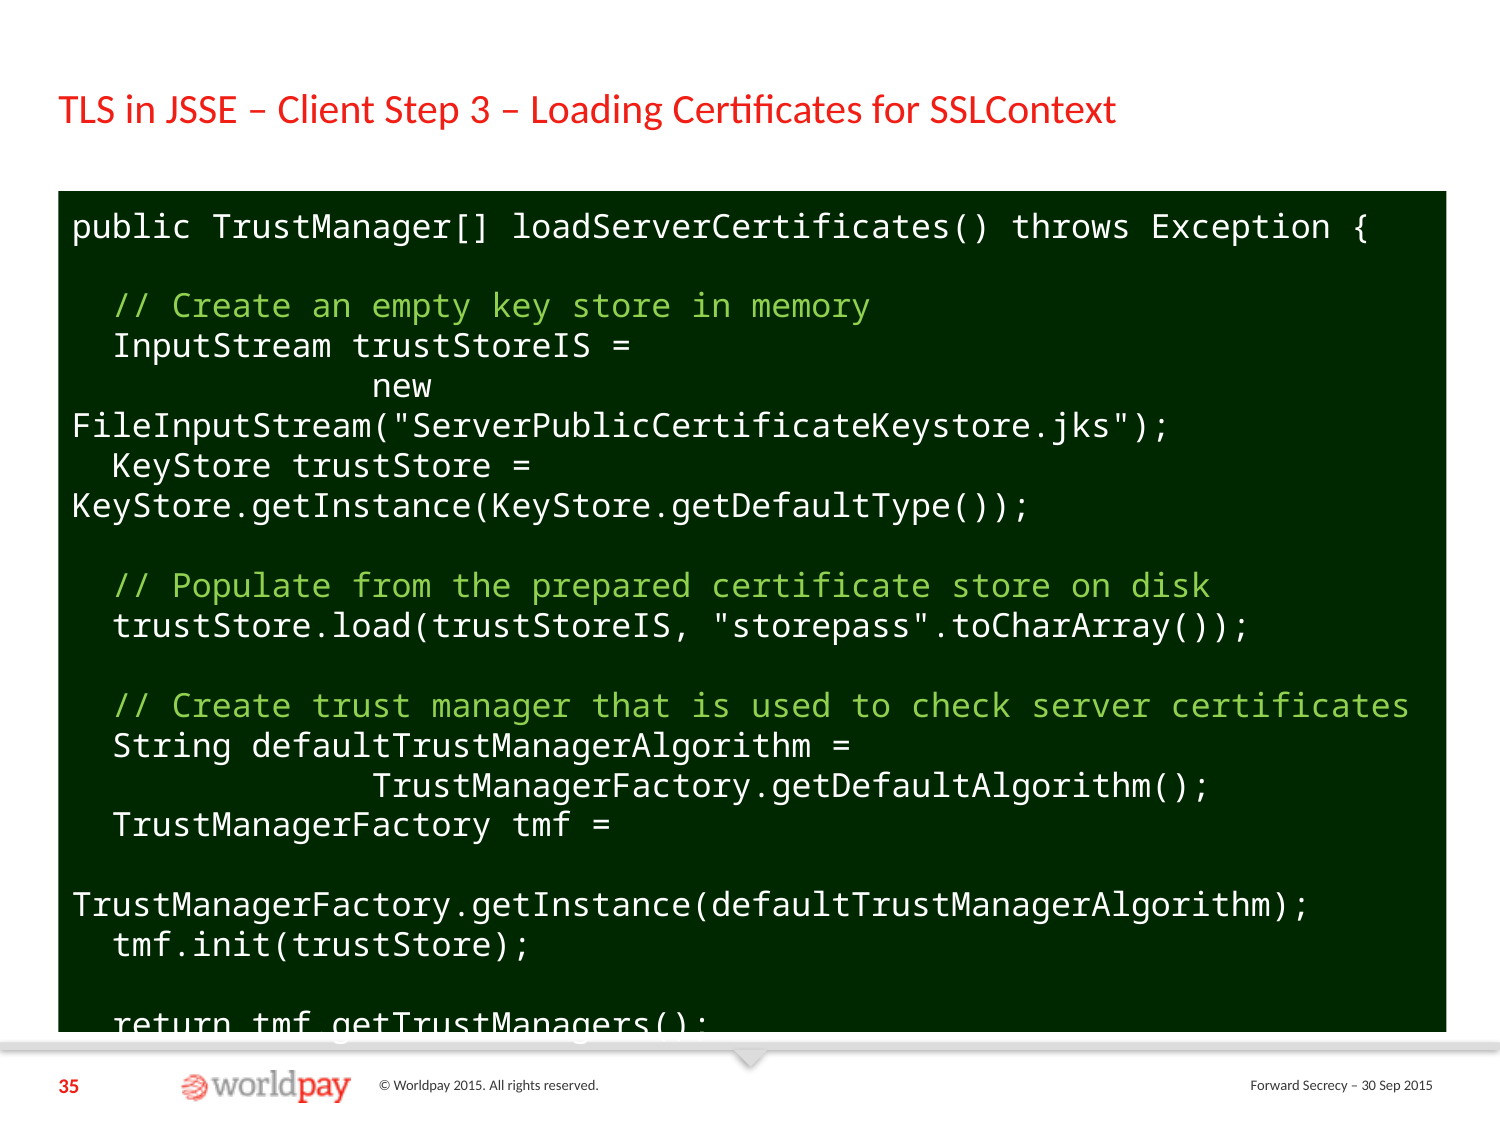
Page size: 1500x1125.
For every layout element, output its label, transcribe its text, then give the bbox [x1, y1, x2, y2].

picture [181, 1070, 351, 1103]
list public TrustManager[] loadServerCertificates() throws Exception { // Create an empty key store in memory InputStream trustStoreIS = new FileInputStream("ServerPublicCertificateKeystore.jks"); KeyStore trustStore = KeyStore.getInstance(KeyStore.getDefaultType()); // Populate from the prepared certificate store on disk trustStore.load(trustStoreIS, "storepass".toCharArray()); // Create trust manager that is used to check server certificates String defaultTrustManagerAlgorithm = TrustManagerFactory.getDefaultAlgorithm(); TrustManagerFactory tmf = TrustManagerFactory.getInstance(defaultTrustManagerAlgorithm); tmf.init(trustStore); return tmf.getTrustManagers(); } [58, 191, 1447, 1032]
slide_number 35 [58, 1072, 158, 1121]
title TLS in JSSE – Client Step 3 – Loading Certificates for SSLContext [58, 53, 1447, 132]
